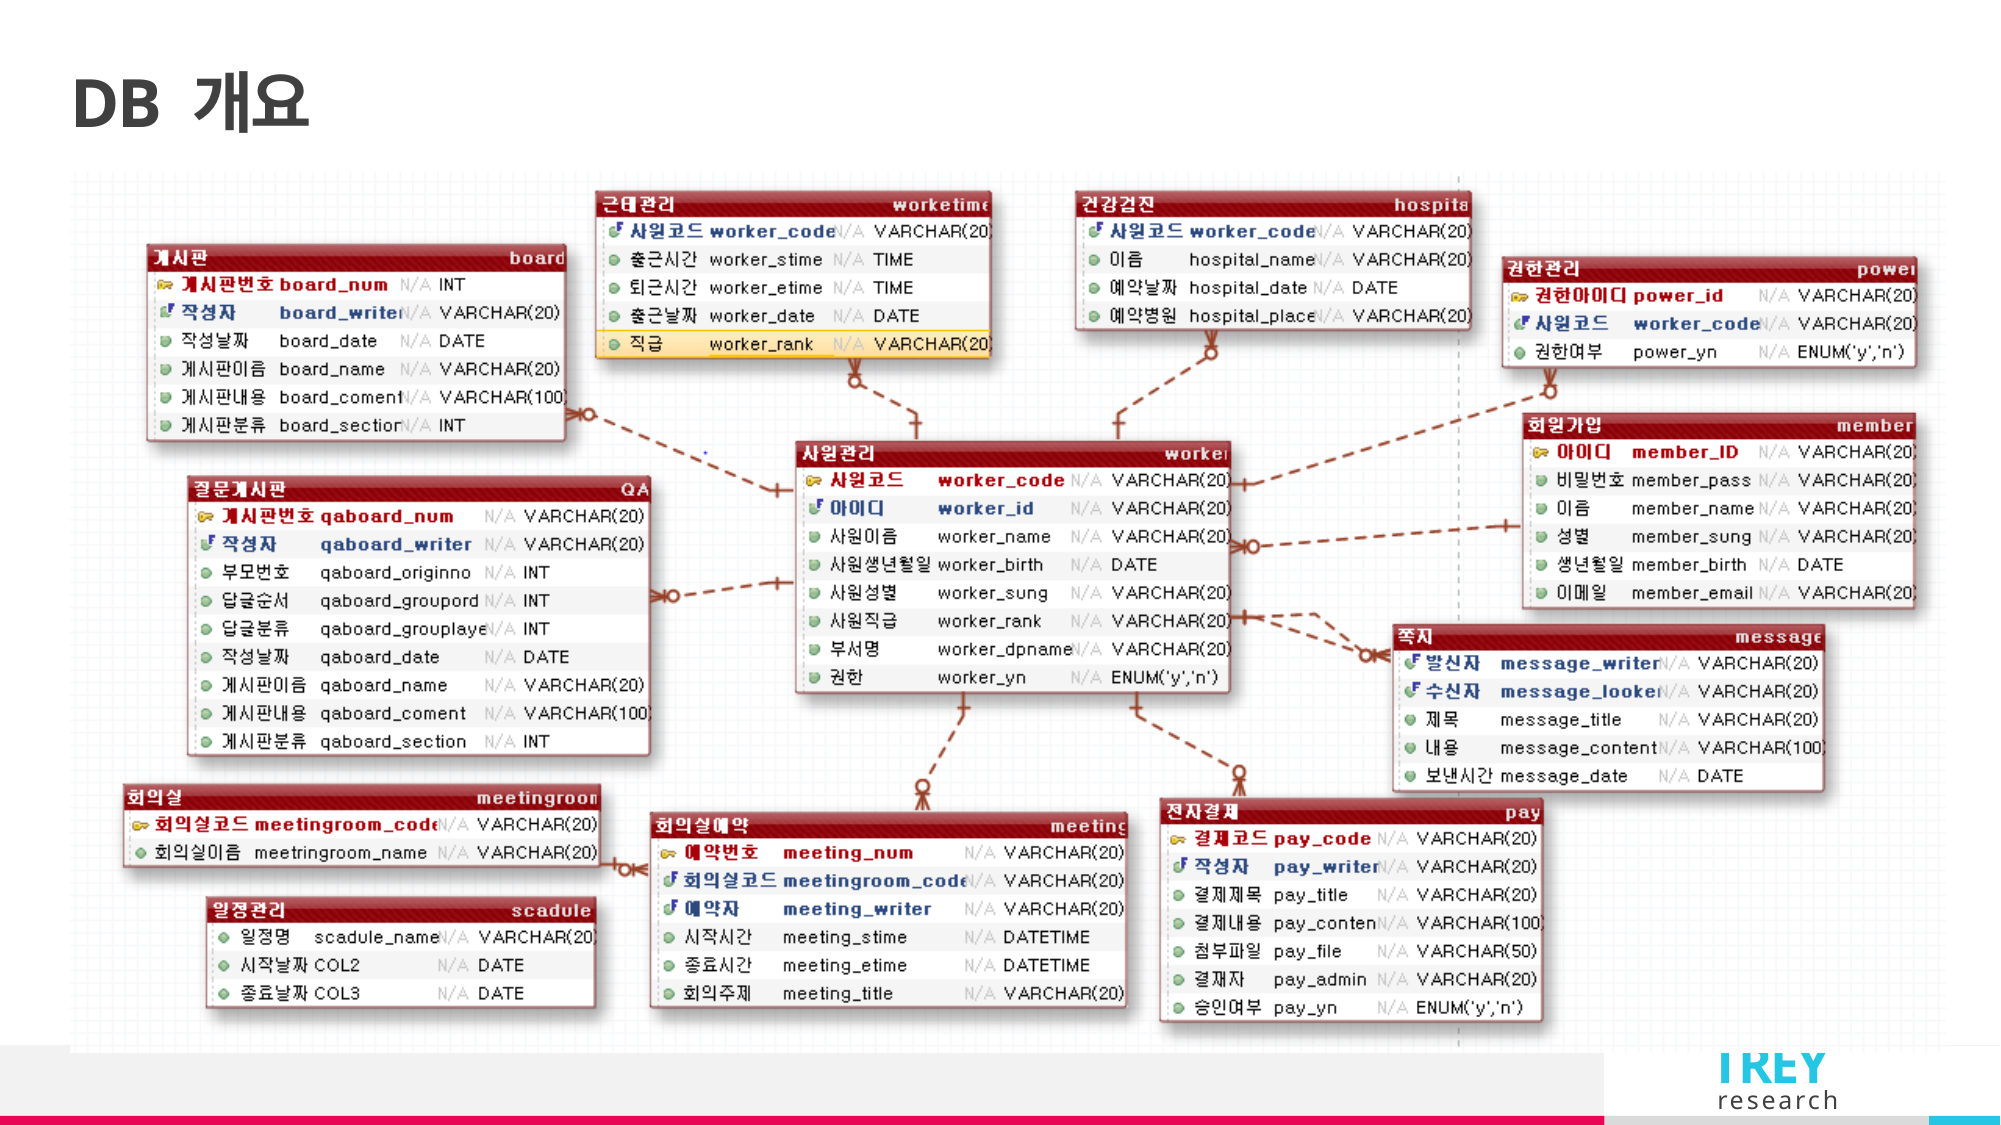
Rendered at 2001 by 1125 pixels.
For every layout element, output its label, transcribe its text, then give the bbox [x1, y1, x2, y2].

title DB 개요 [70, 70, 1930, 142]
picture [70, 172, 1946, 1053]
